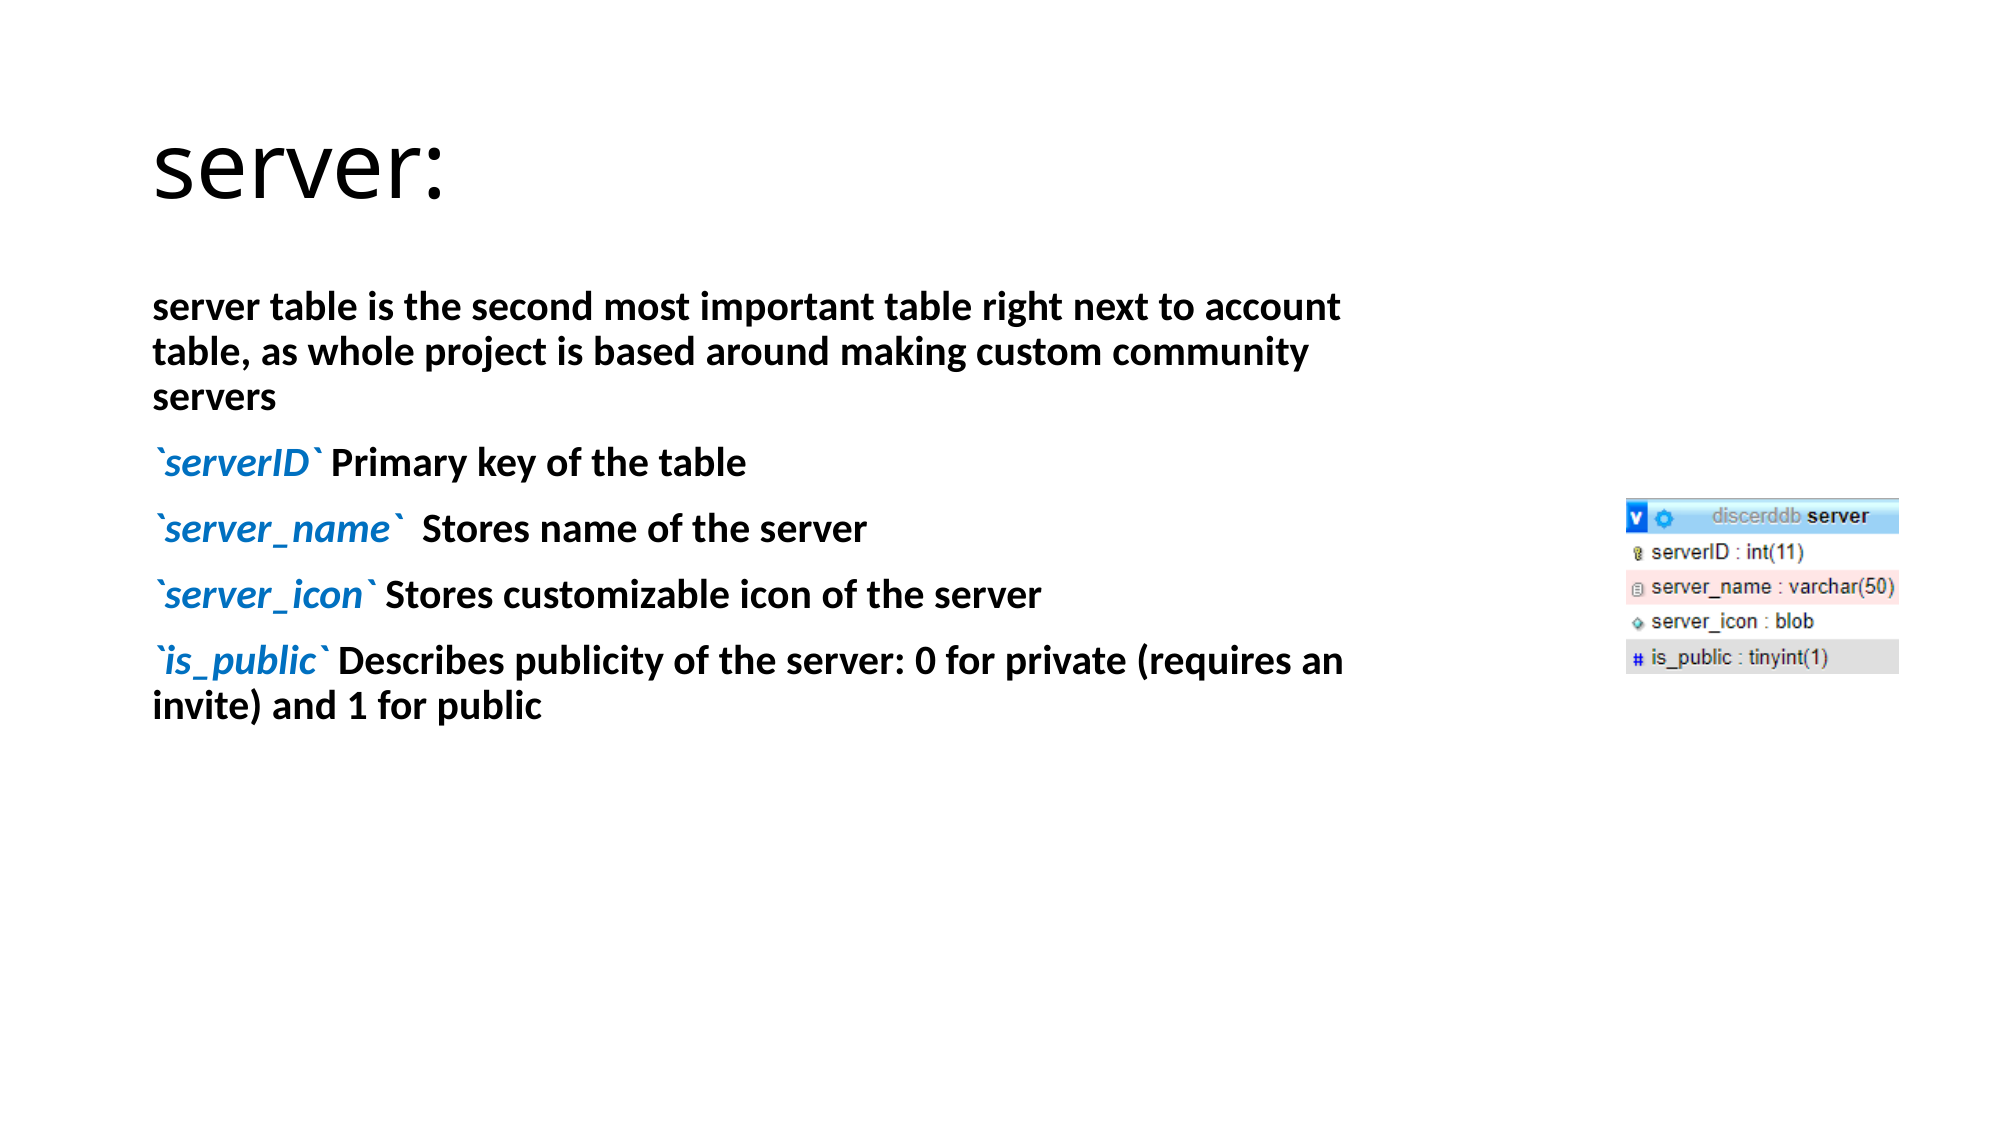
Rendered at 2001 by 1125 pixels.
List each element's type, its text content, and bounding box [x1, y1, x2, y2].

title server: [137, 59, 1863, 278]
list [1626, 498, 1899, 674]
list server table is the second most important table right next to account table, as whole project is based around making custom community servers `serverID` Primary key of the table `server_name` Stores name of the server `server_icon` Stores customizable icon of the server `is_public` Describes publicity of the server: 0 for private (requires an invite) and 1 for public [137, 277, 1417, 992]
